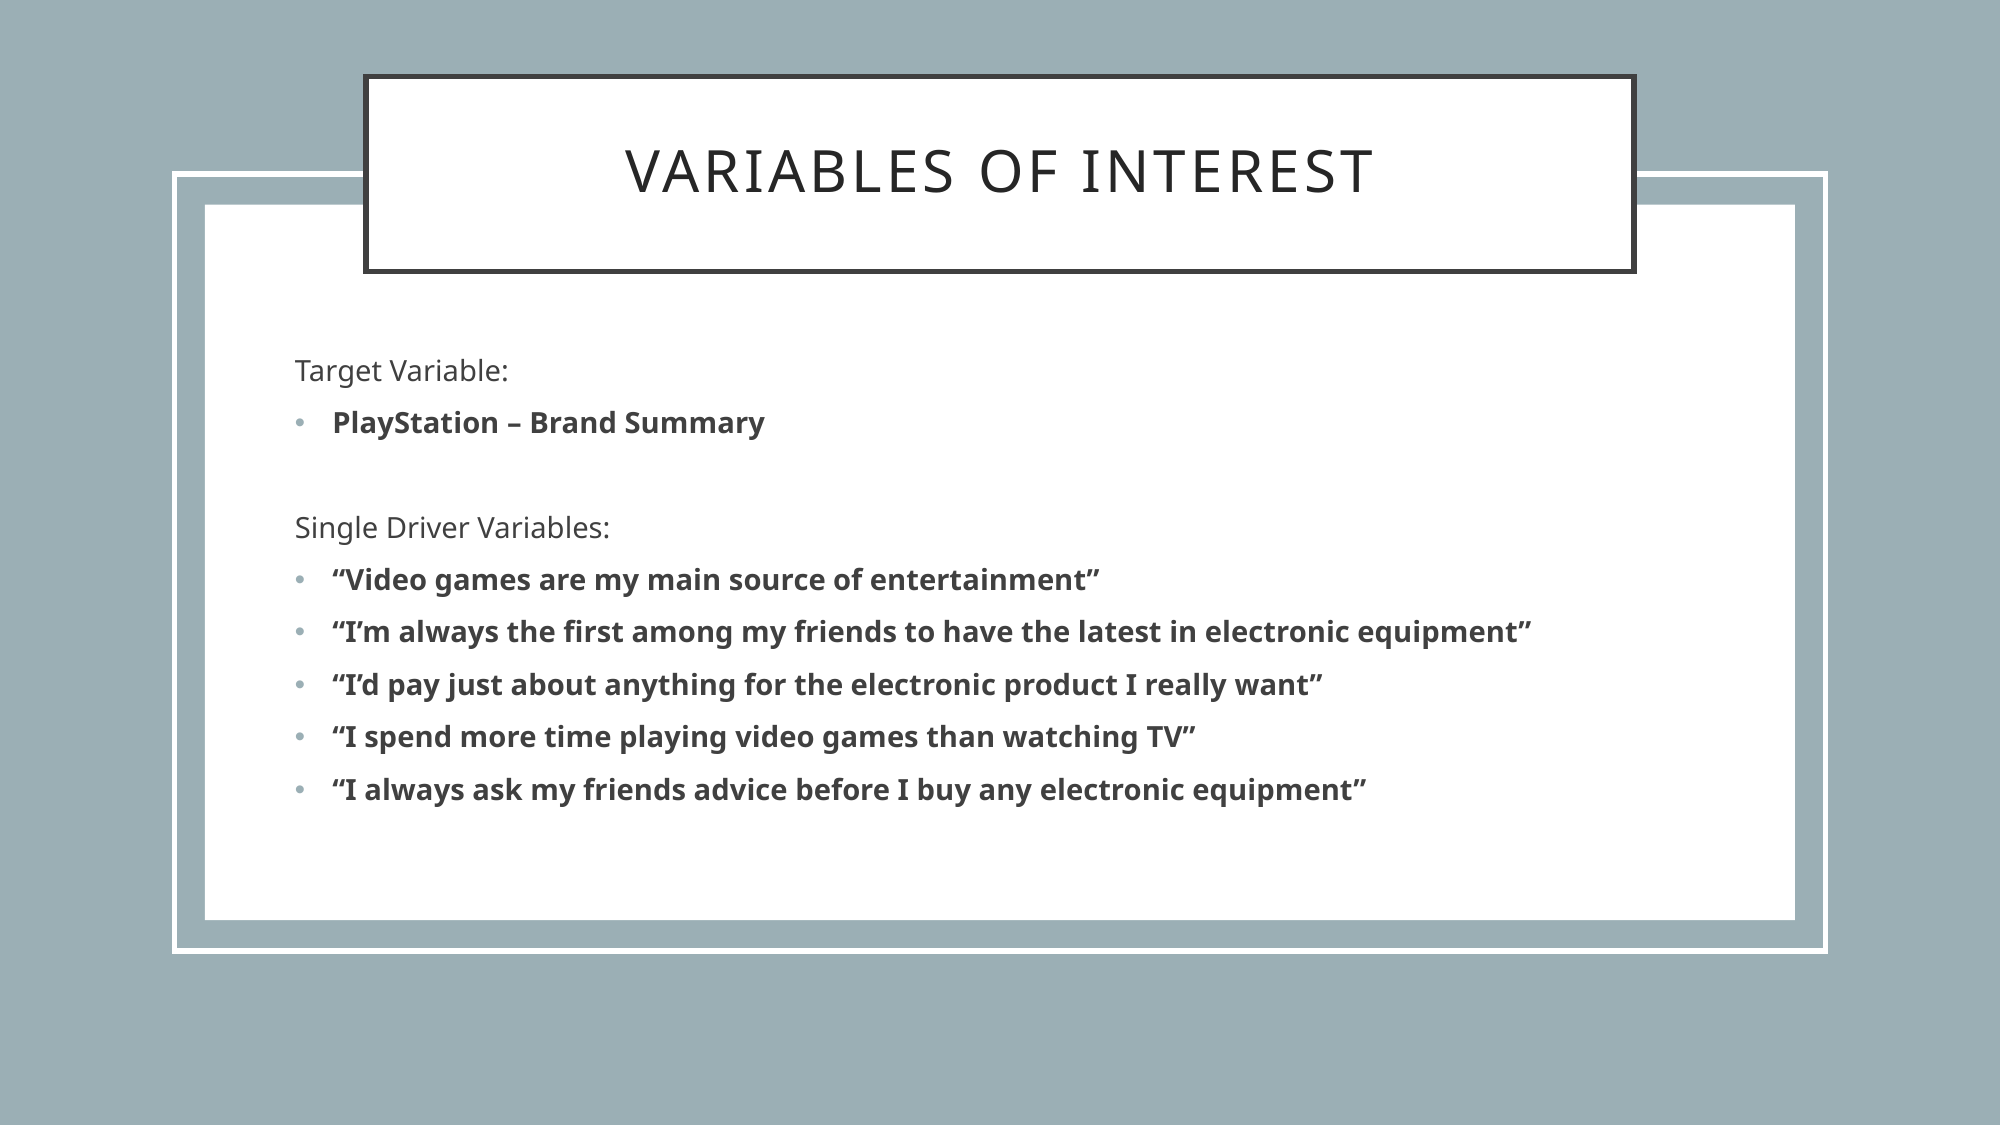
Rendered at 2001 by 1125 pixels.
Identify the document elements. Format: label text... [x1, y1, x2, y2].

text_box [173, 173, 1827, 952]
text_box [0, 0, 2000, 1125]
title Variables of Interest [363, 74, 1637, 274]
list Target Variable: PlayStation – Brand Summary Single Driver Variables: “Video games are my main source of entertainment” “I’m always the first among my friends to have the latest in electronic equipment” “I’d pay just about anything for the electronic product I really want” “I spend more time playing video games than watching TV” “I always ask my friends advice before I buy any electronic equipment” [279, 348, 1721, 821]
